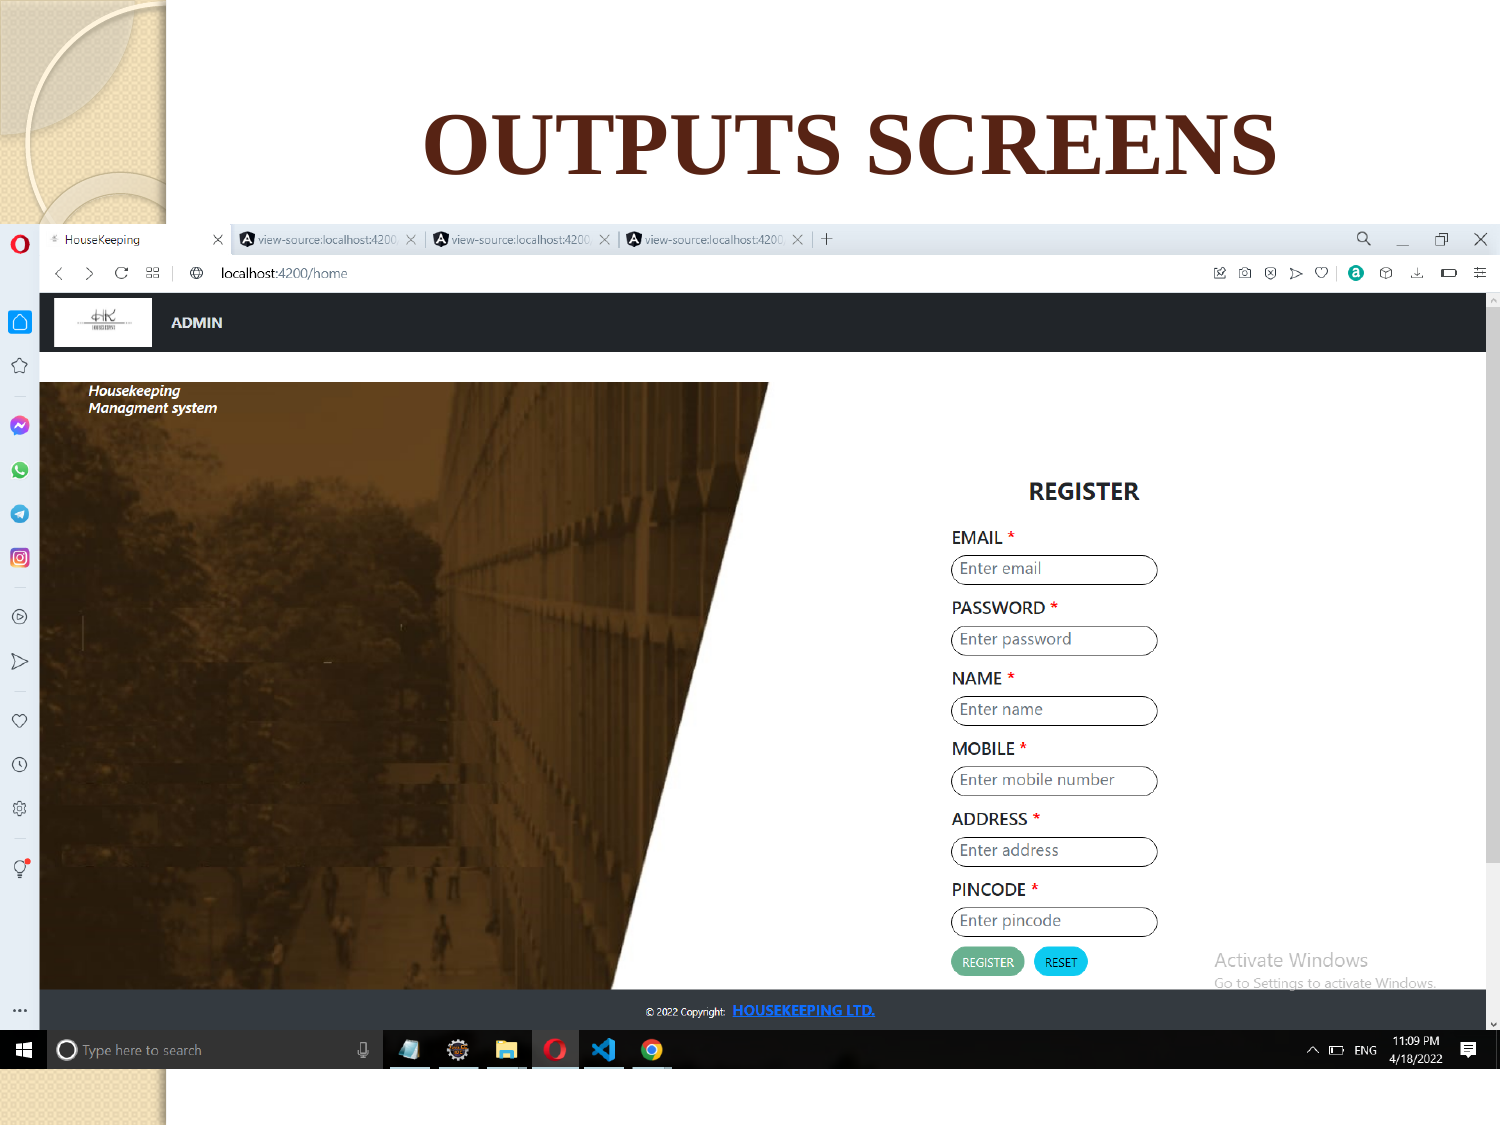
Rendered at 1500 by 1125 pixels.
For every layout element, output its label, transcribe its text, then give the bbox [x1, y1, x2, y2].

picture [0, 224, 1500, 1069]
title OUTPUTS SCREENS [235, 45, 1466, 220]
